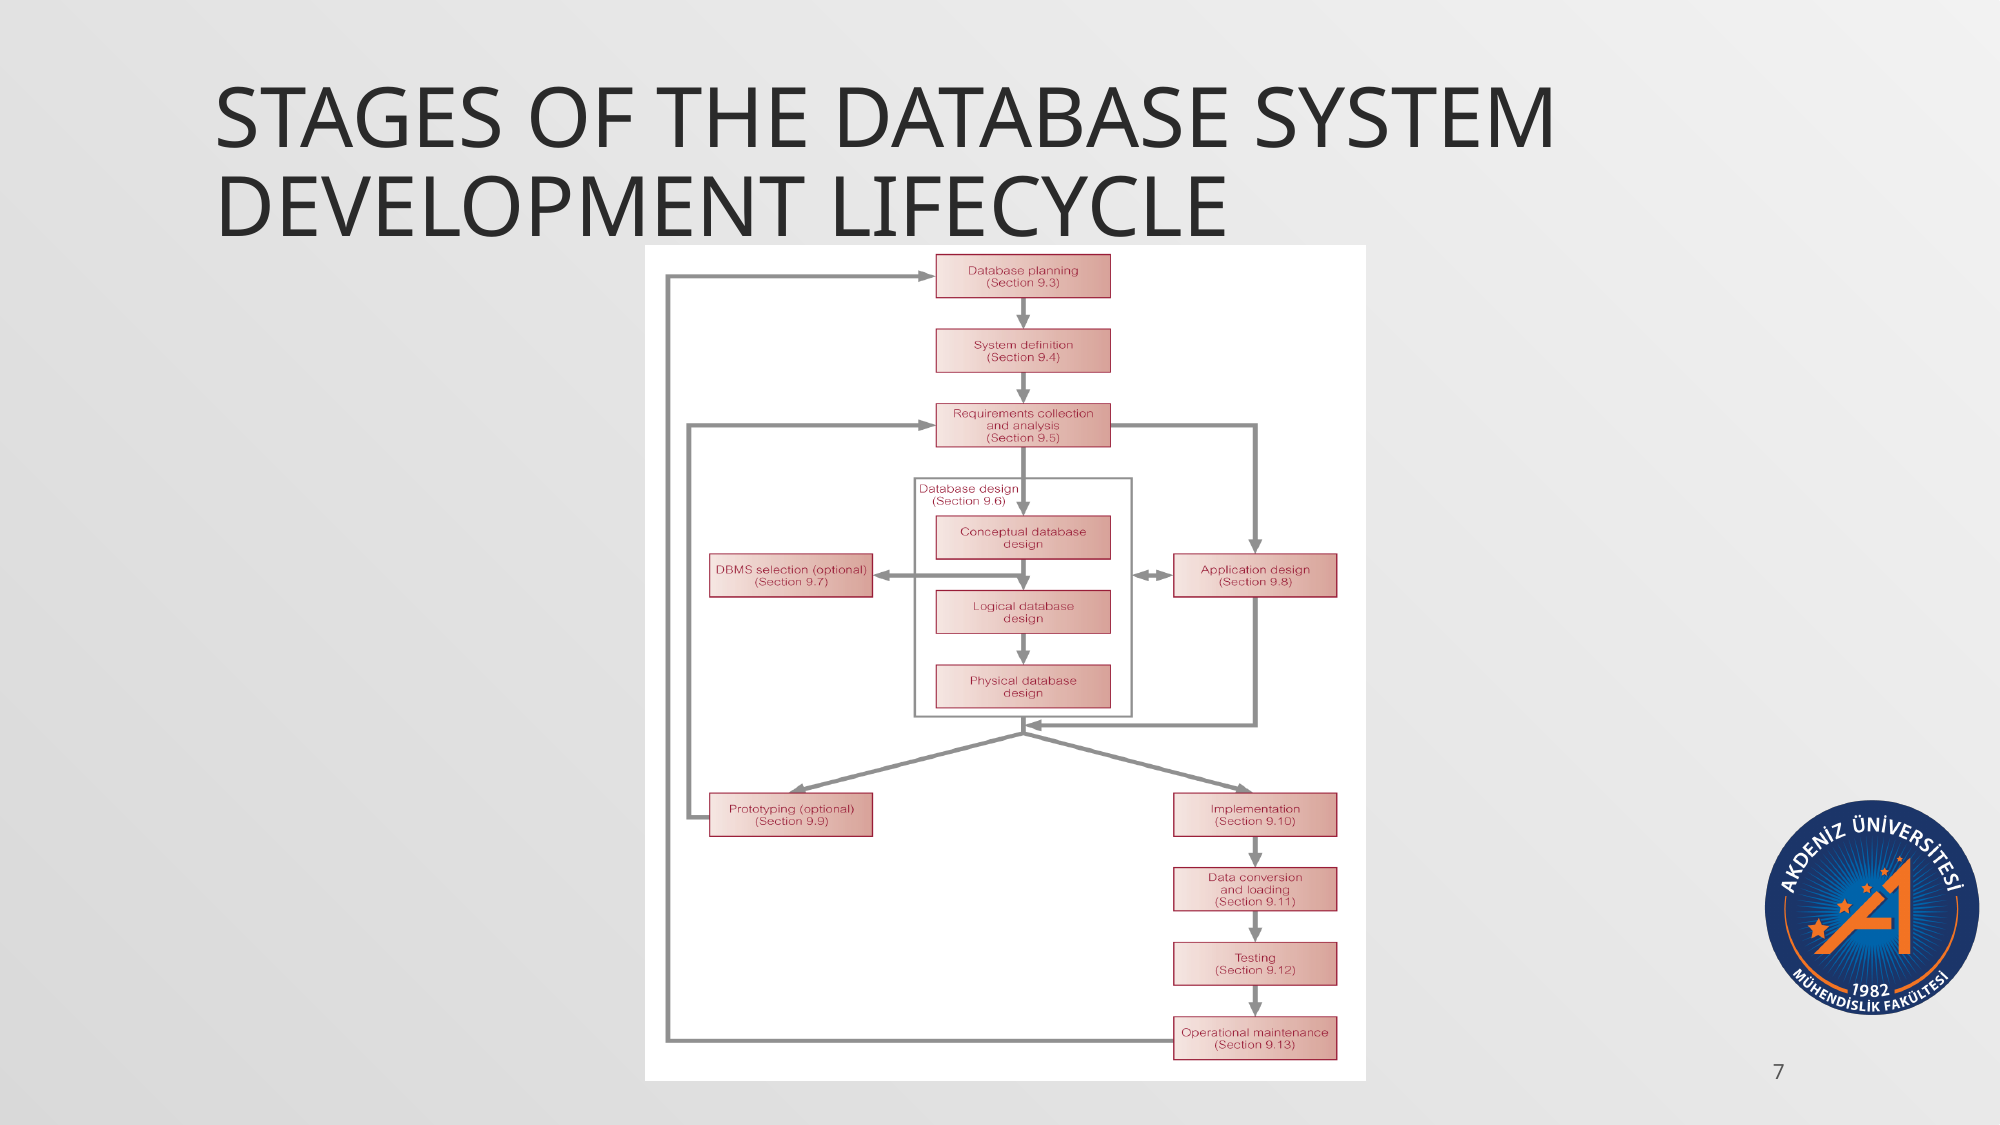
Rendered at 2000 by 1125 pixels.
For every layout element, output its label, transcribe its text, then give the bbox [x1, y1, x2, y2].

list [645, 245, 1366, 1081]
slide_number 7 [1612, 1057, 1800, 1088]
picture [1744, 779, 2000, 1036]
title Stages of the Database System Development Lifecycle [199, 45, 1800, 263]
